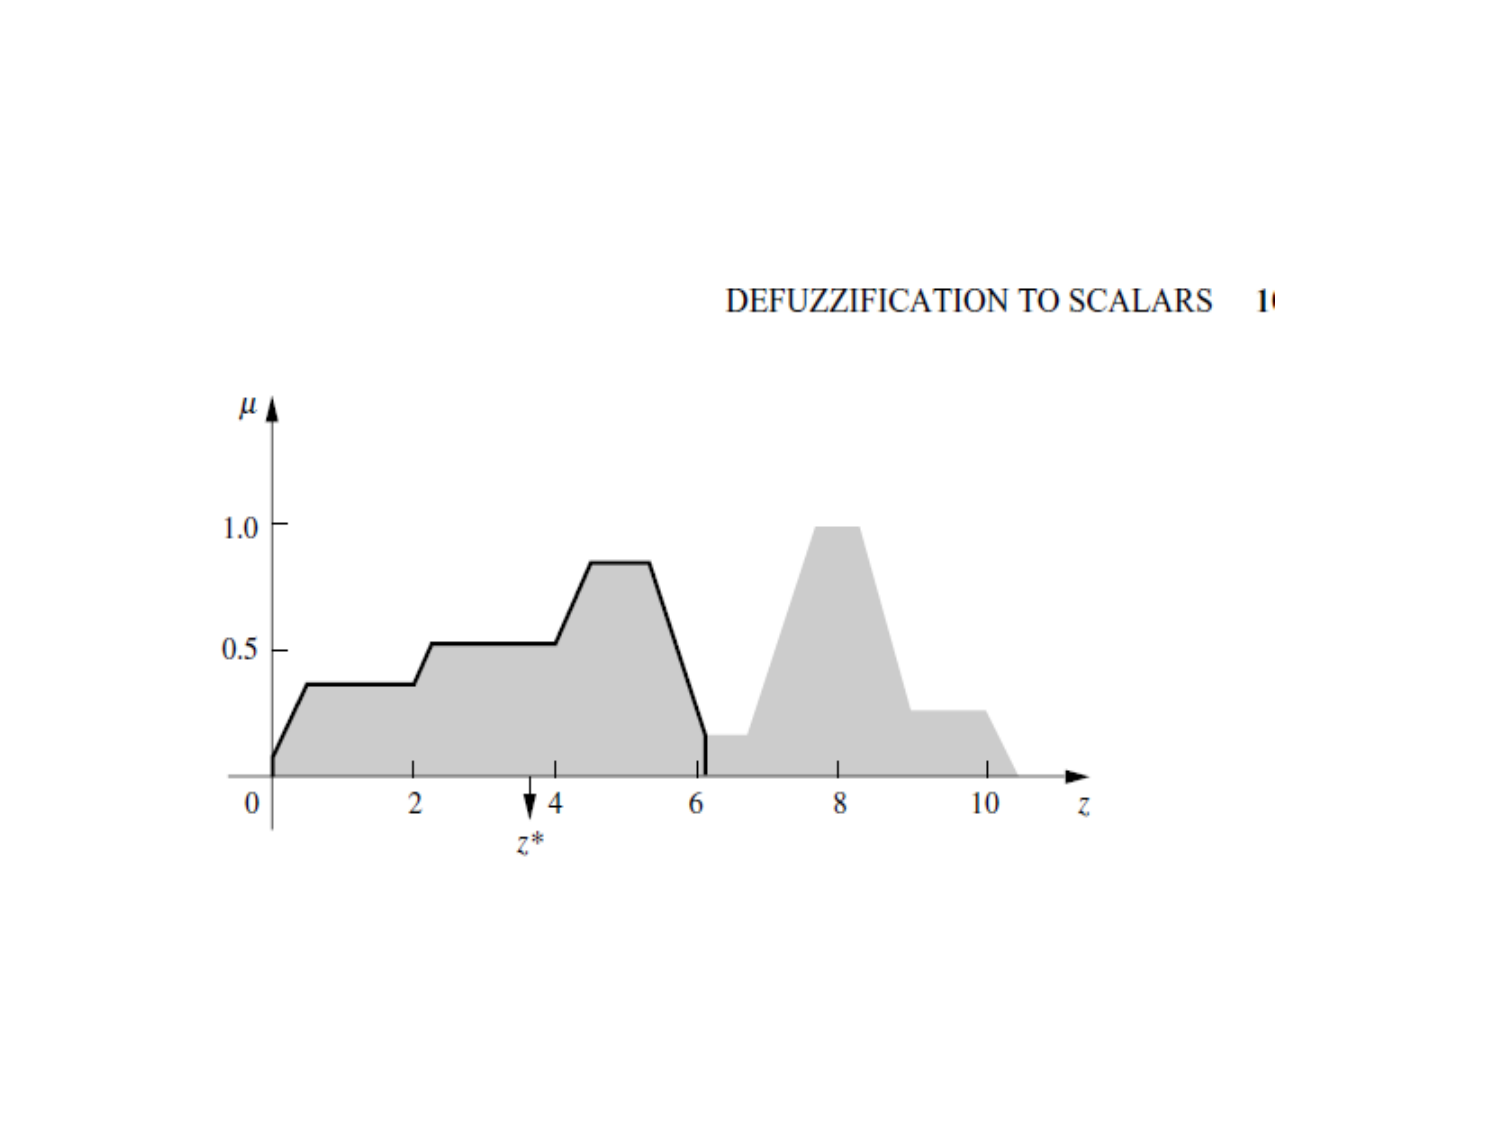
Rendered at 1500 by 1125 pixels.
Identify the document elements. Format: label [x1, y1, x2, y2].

list [137, 287, 1276, 888]
